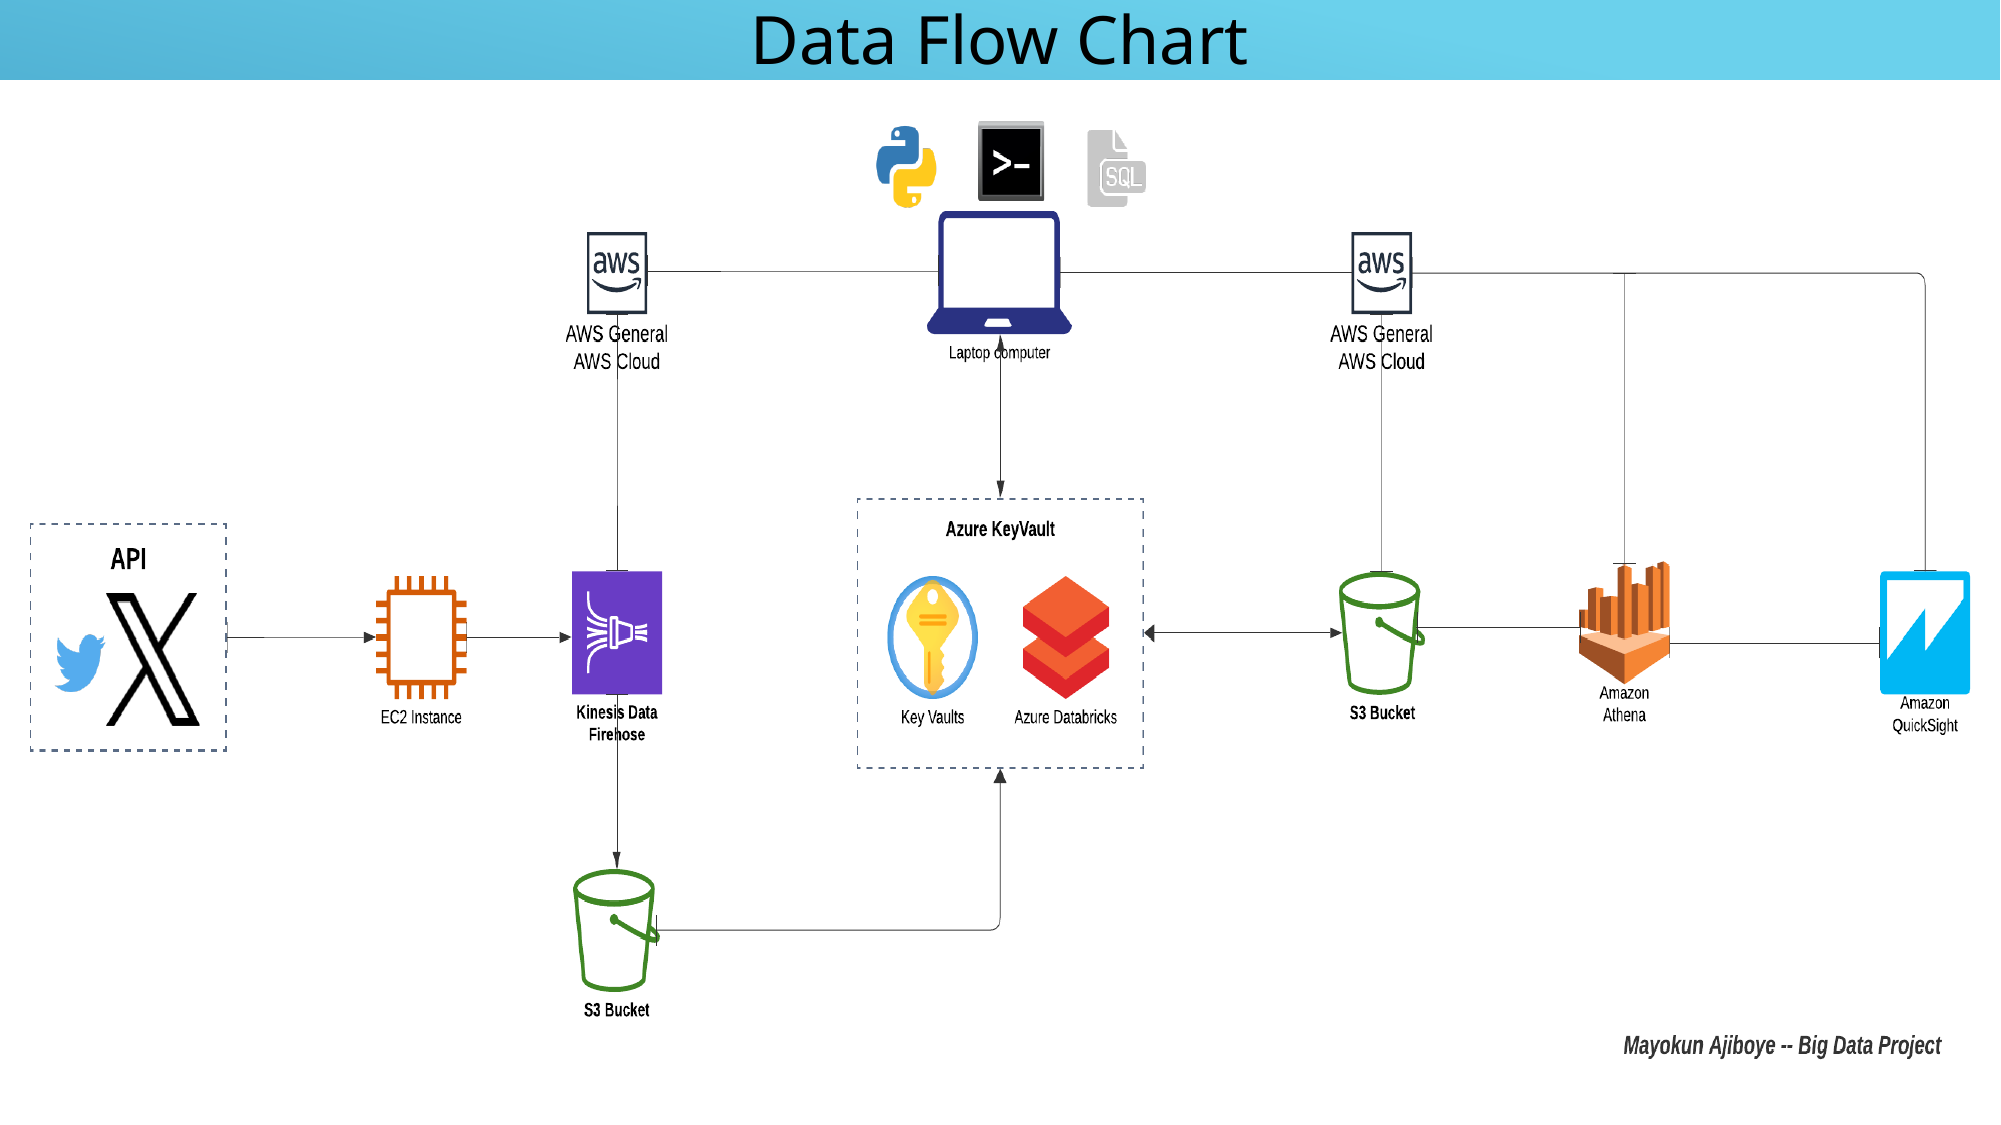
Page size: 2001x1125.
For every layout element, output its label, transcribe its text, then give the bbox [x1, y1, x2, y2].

text_box Data Flow Chart [0, 0, 2000, 80]
picture [0, 80, 2000, 1125]
